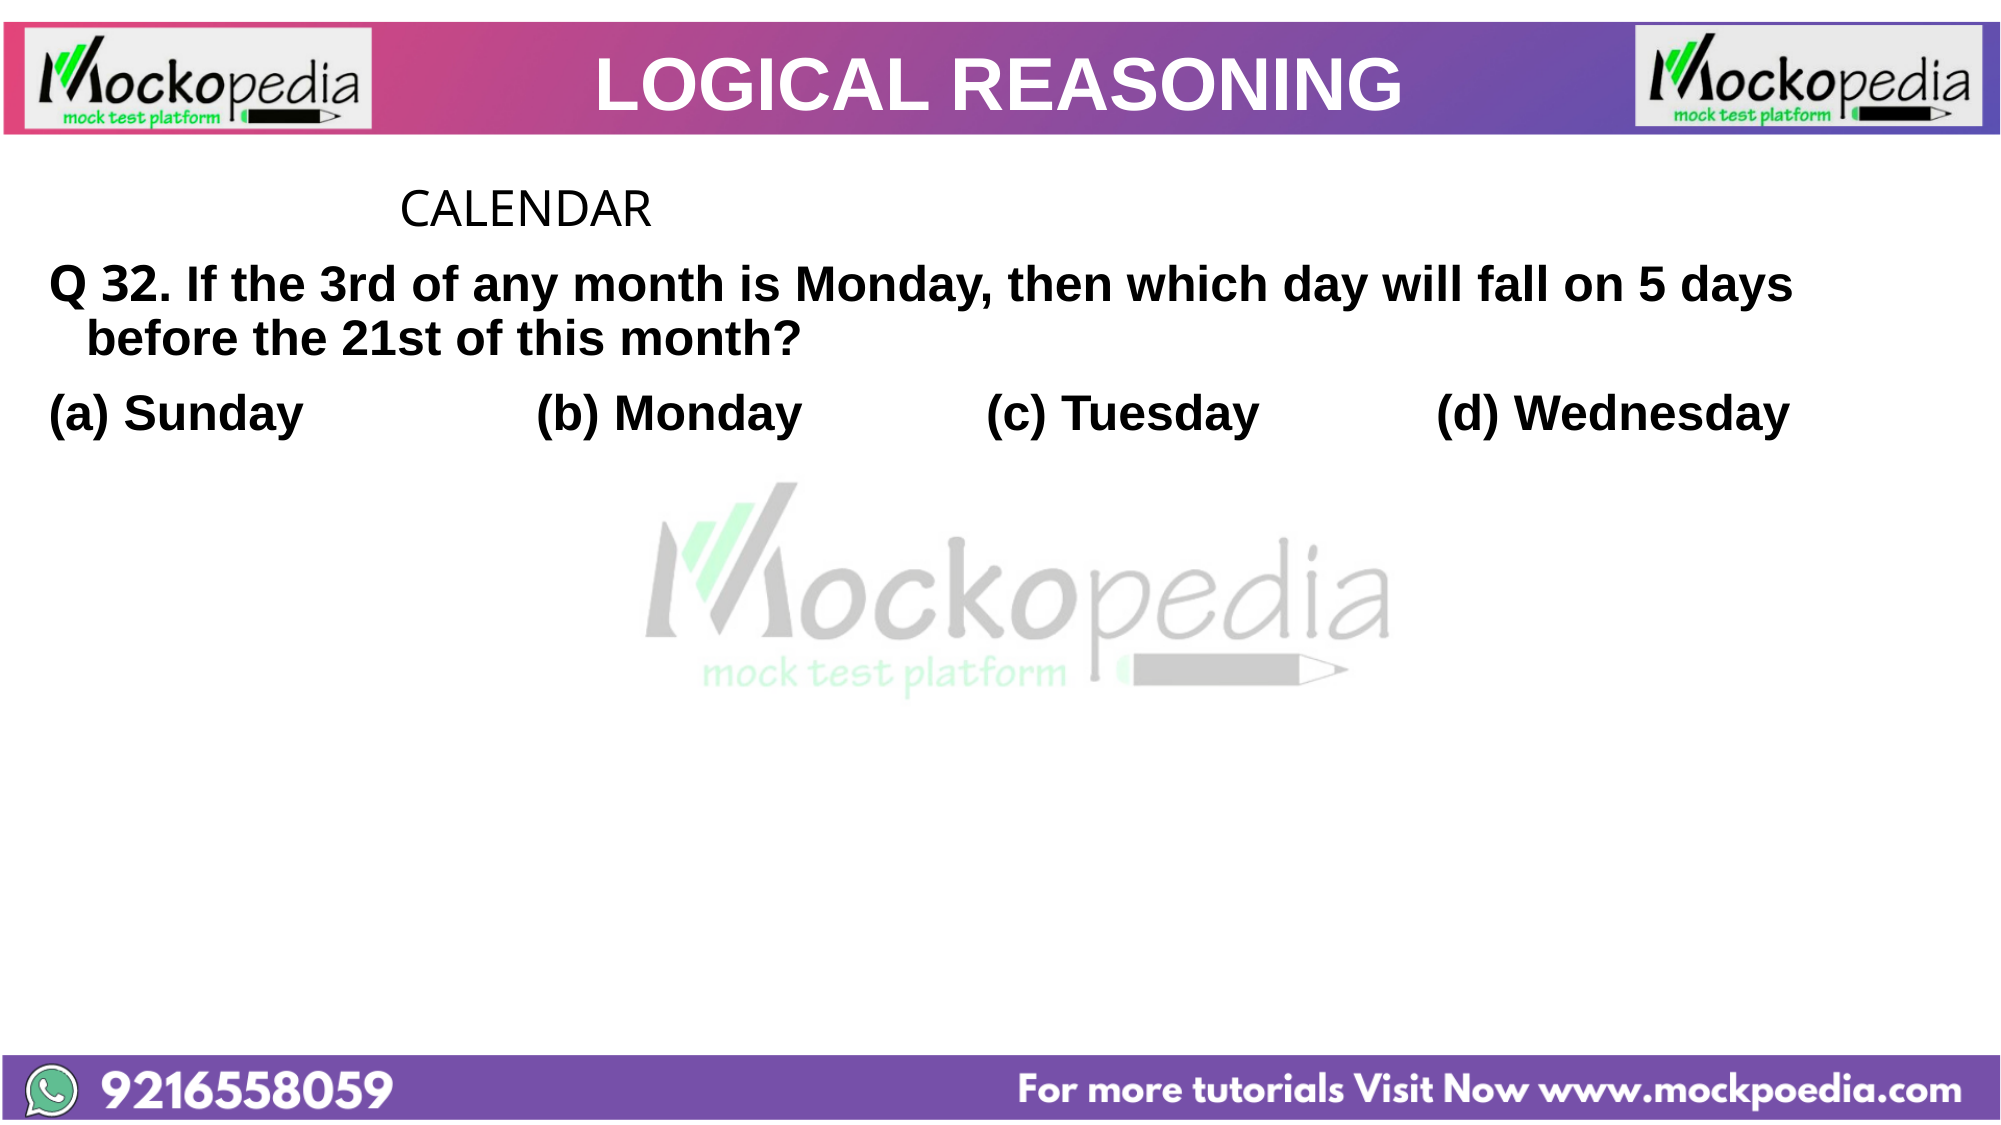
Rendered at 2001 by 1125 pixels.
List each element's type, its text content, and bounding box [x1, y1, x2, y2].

list CALENDAR Q 32. If the 3rd of any month is Monday, then which day will fall on 5 days before the 21st of this month? (a) Sunday (b) Monday (c) Tuesday (d) Wednesday [33, 175, 1959, 1053]
title LOGICAL REASONING [41, 31, 1959, 142]
picture [0, 0, 2001, 1125]
